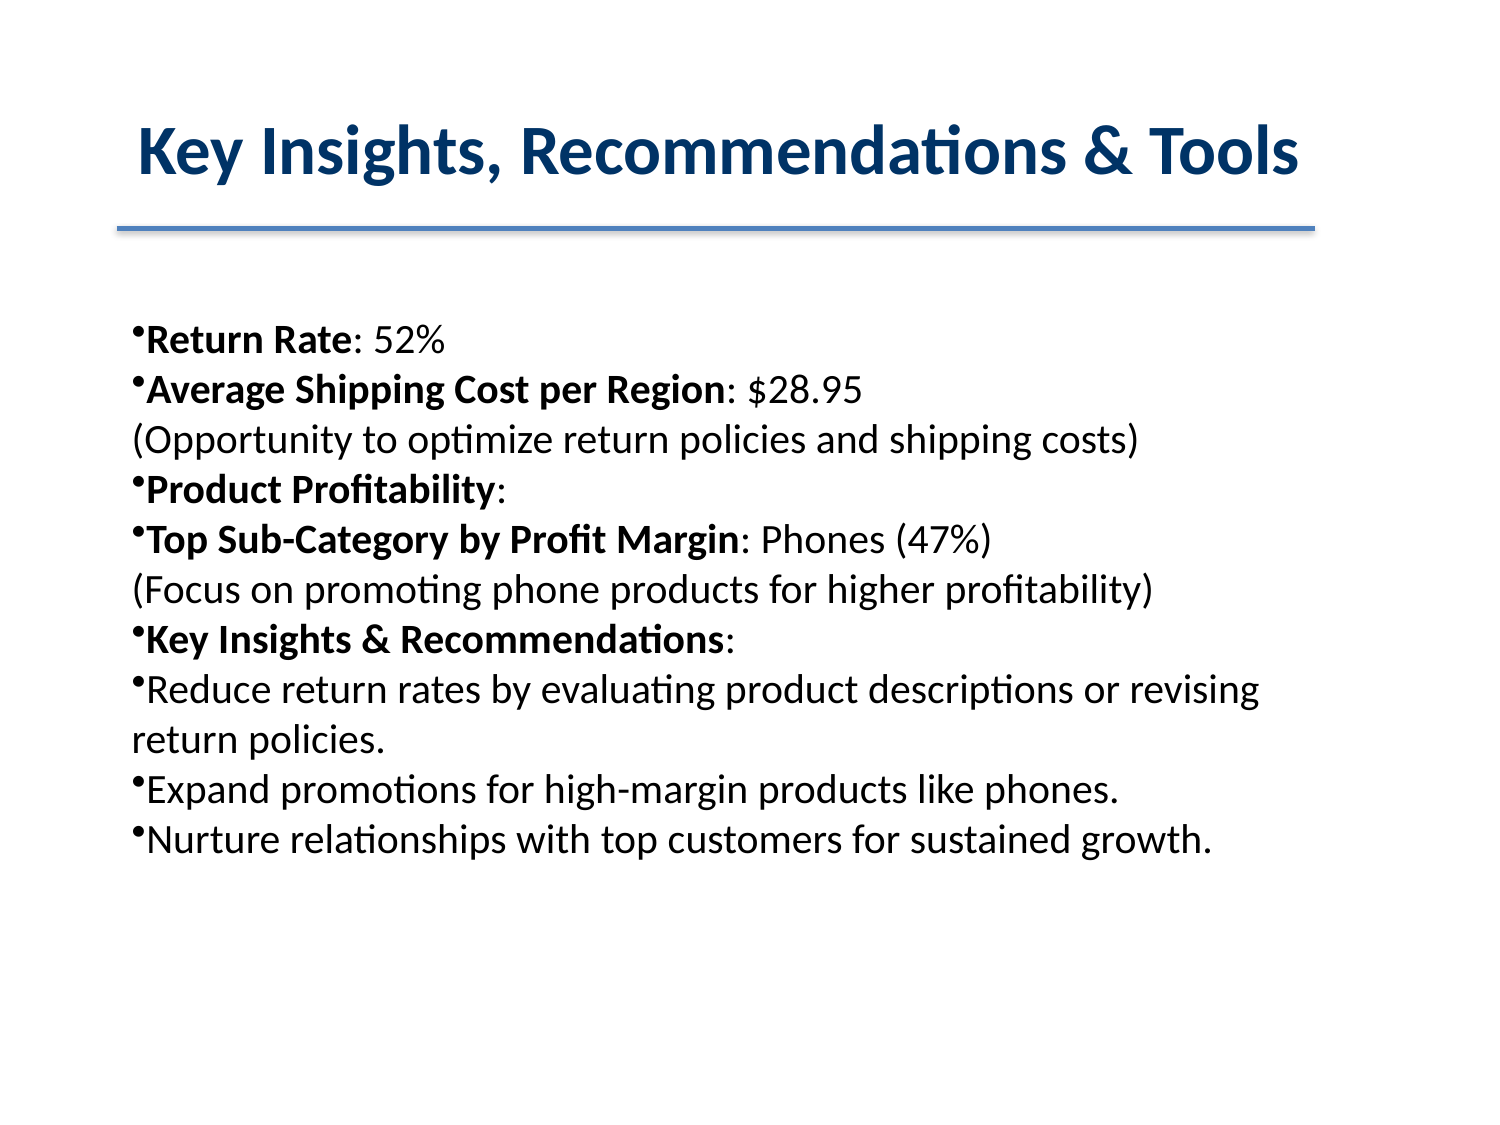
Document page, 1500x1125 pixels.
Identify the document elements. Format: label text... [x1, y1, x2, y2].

text_box Return Rate: 52% Average Shipping Cost per Region: $28.95 (Opportunity to optimize return policies and shipping costs) Product Profitability: Top Sub-Category by Profit Margin: Phones (47%) (Focus on promoting phone products for higher profitability) Key Insights & Recommendations: Reduce return rates by evaluating product descriptions or revising return policies. Expand promotions for high-margin products like phones. Nurture relationships with top customers for sustained growth. [116, 253, 1344, 914]
text_box Key Insights, Recommendations & Tools [123, 51, 1316, 197]
